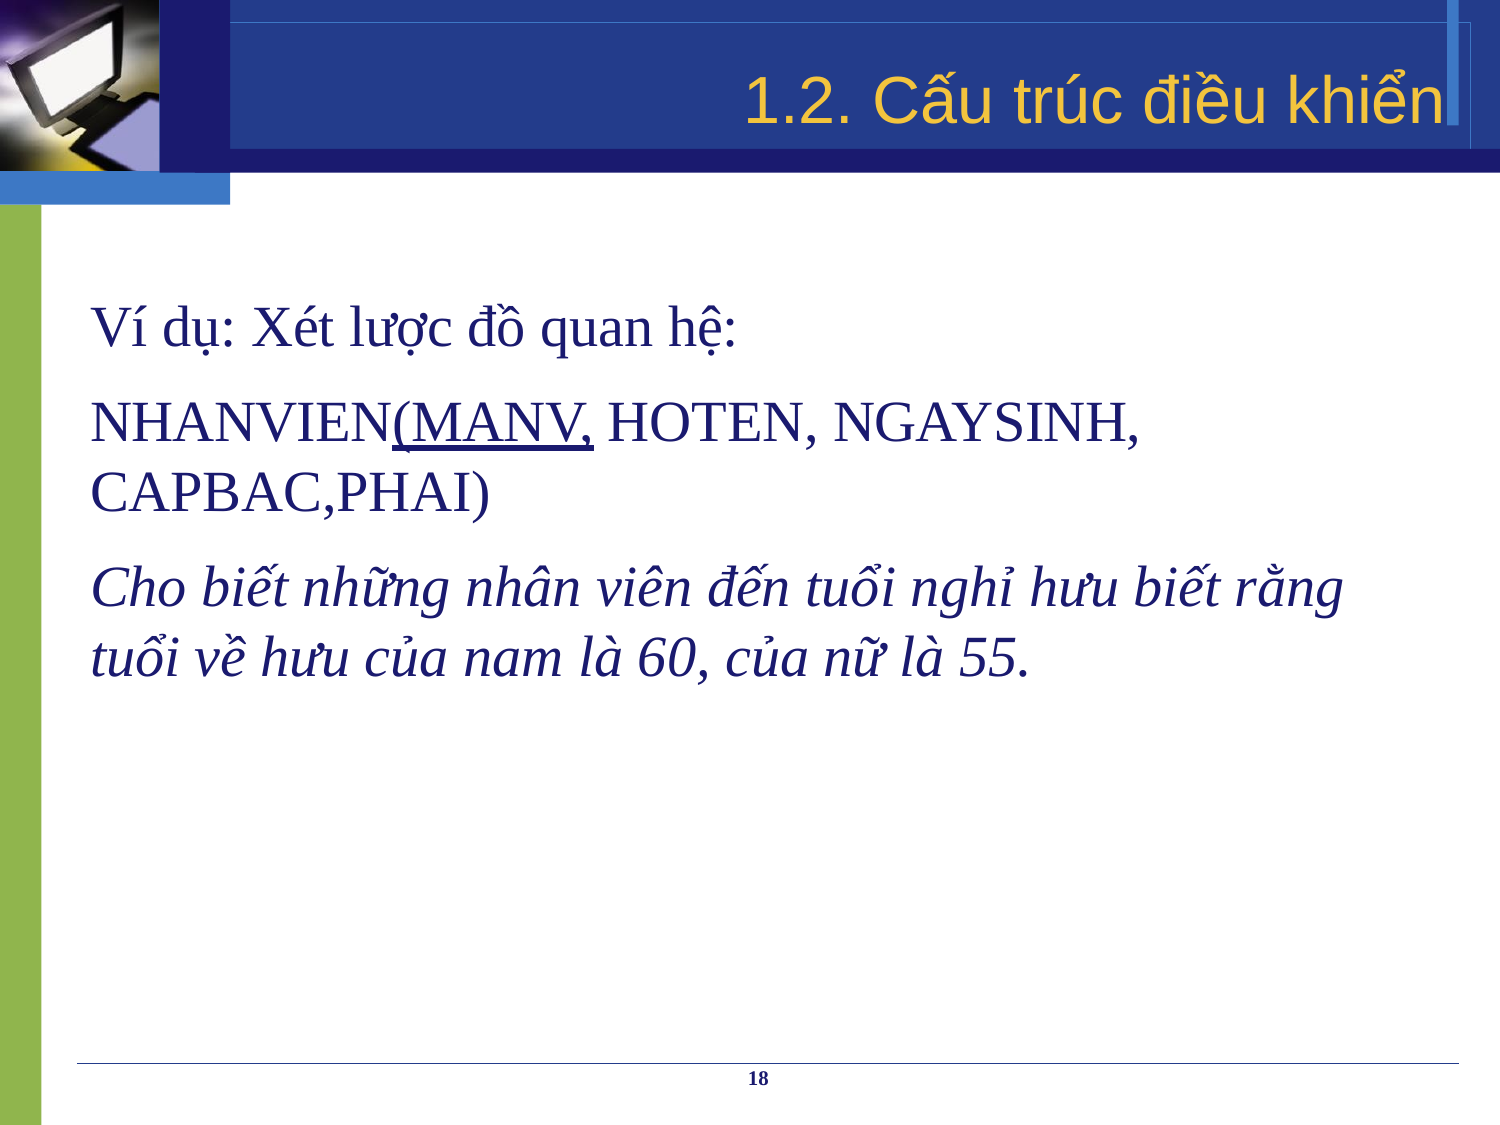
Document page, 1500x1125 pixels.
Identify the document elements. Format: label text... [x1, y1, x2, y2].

picture [0, 0, 159, 171]
text_box 18 [741, 1064, 776, 1090]
title 1.2. Cấu trúc điều khiển [50, 54, 1450, 245]
text_box Ví dụ: Xét lược đồ quan hệ: NHANVIEN(MANV, HOTEN, NGAYSINH, CAPBAC,PHAI) Cho biết những nhân viên đến tuổi nghỉ hưu biết rằng tuổi về hưu của nam là 60, của nữ là 55. [87, 260, 1413, 688]
